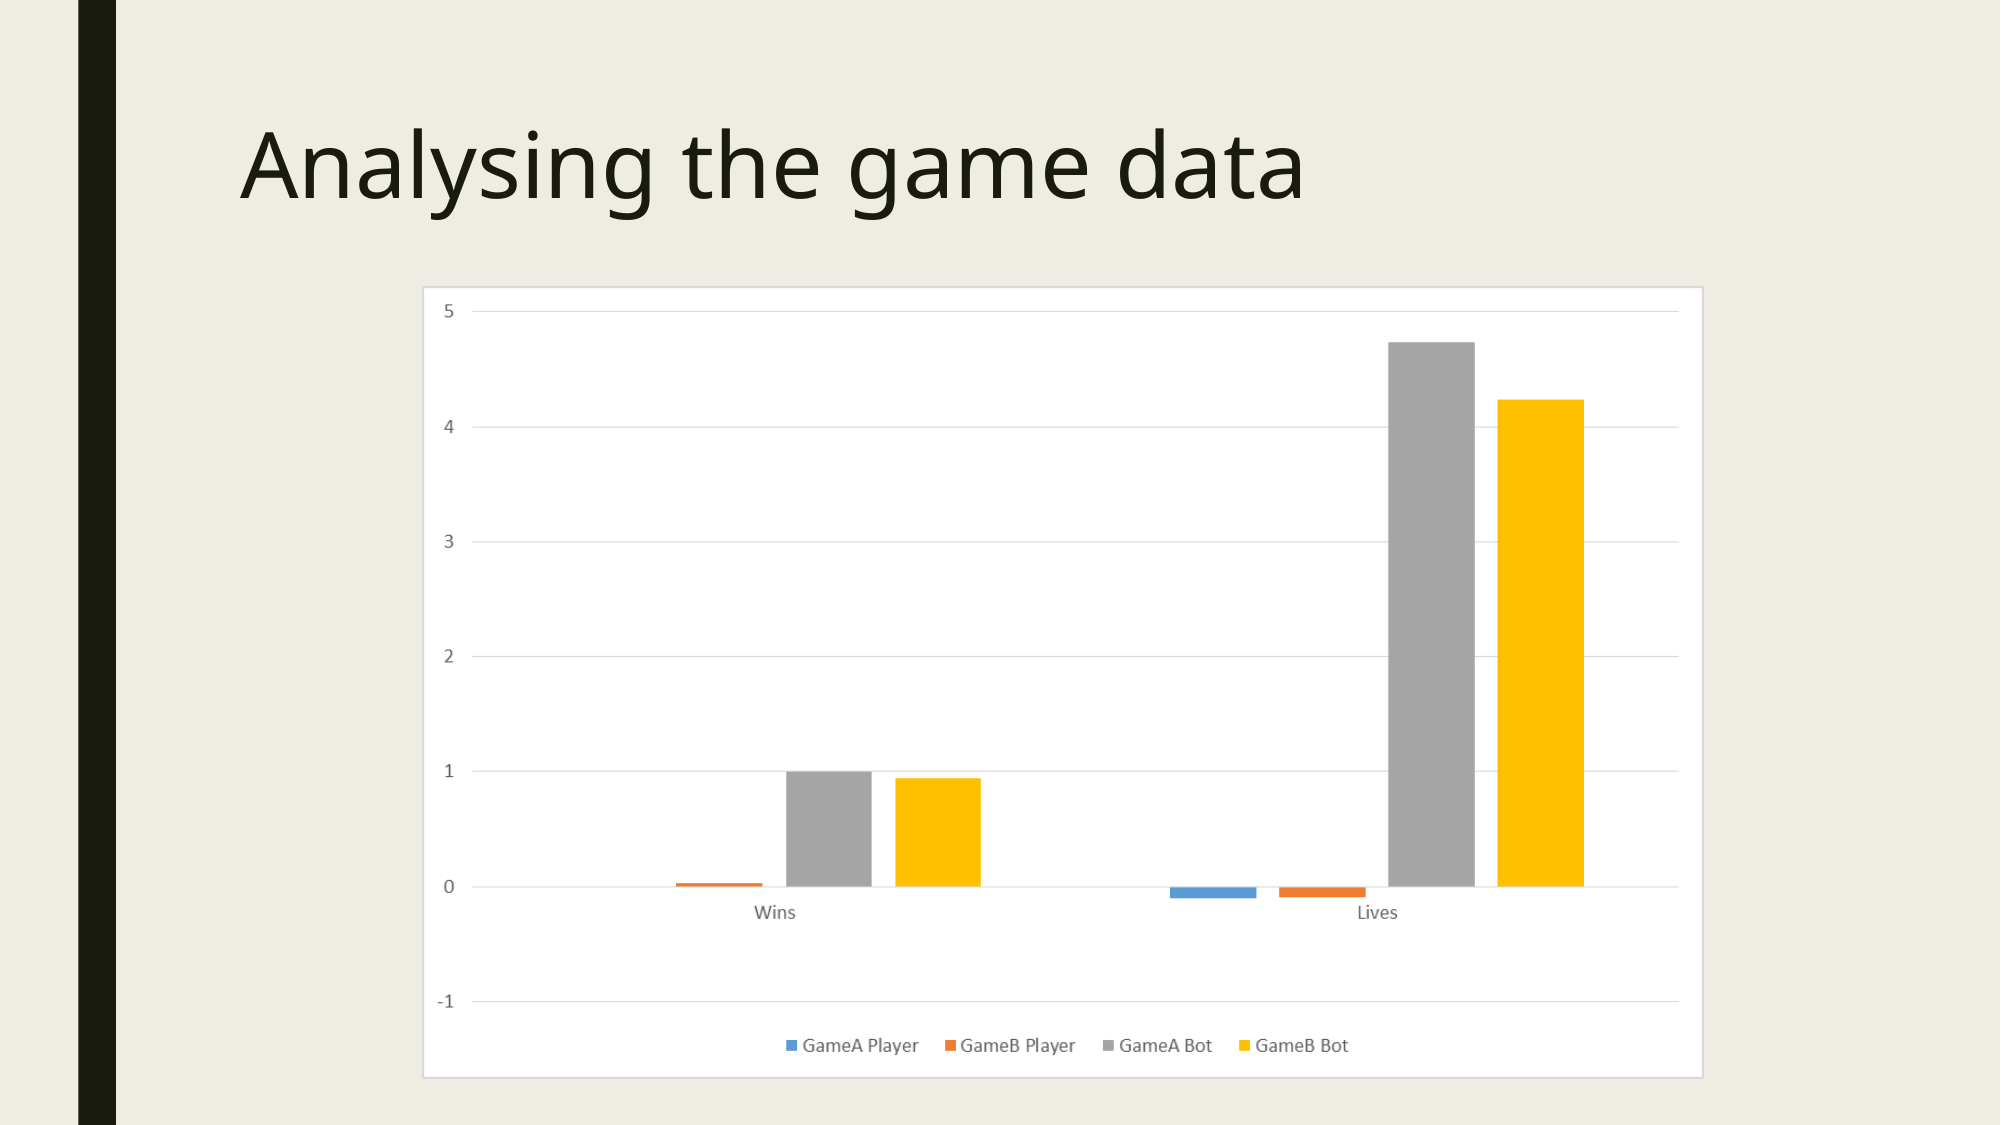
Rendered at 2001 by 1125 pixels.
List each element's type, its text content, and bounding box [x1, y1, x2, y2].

picture [422, 286, 1704, 1079]
title Analysing the game data [225, 112, 1800, 357]
